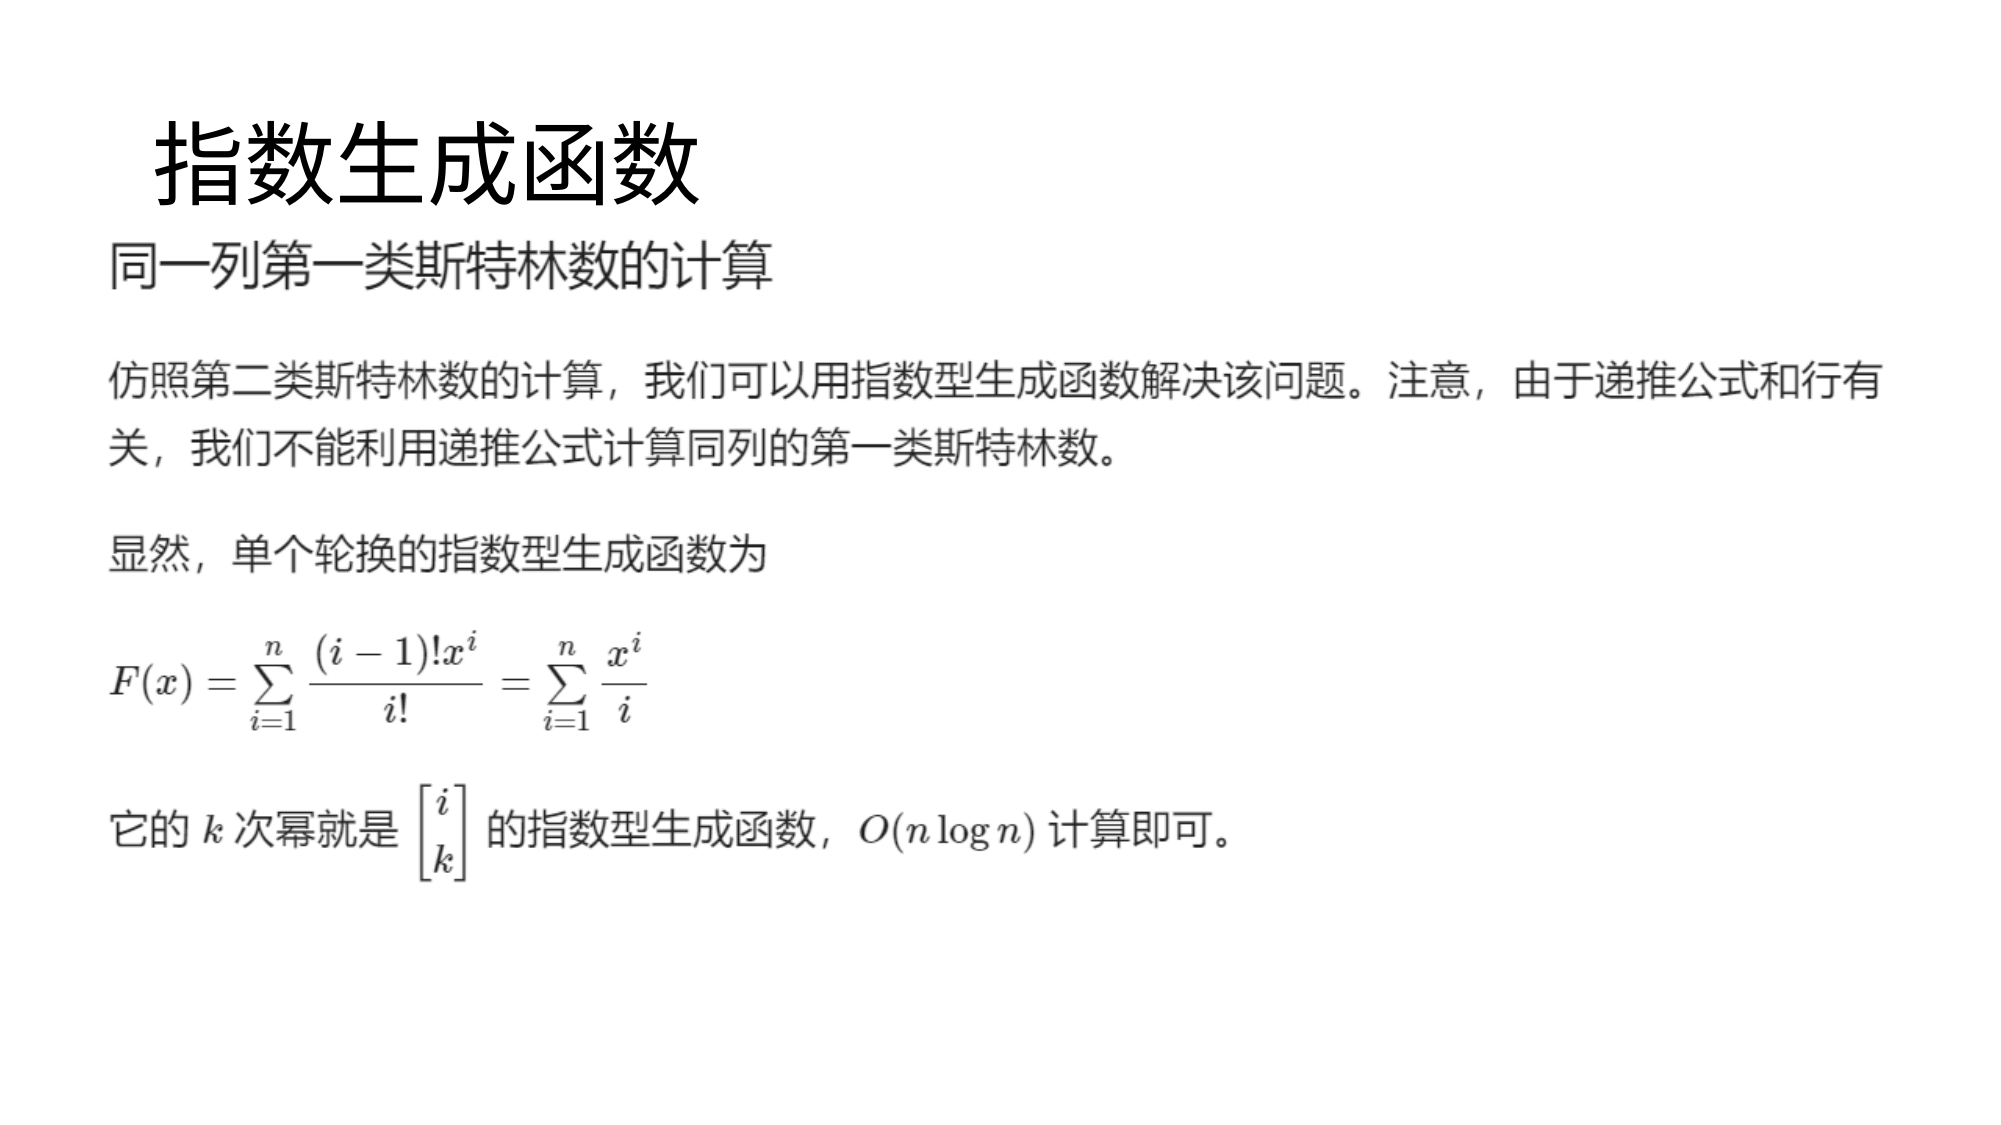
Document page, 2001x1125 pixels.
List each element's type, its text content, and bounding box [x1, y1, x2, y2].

picture [103, 227, 1897, 898]
title 指数生成函数 [137, 59, 1863, 227]
